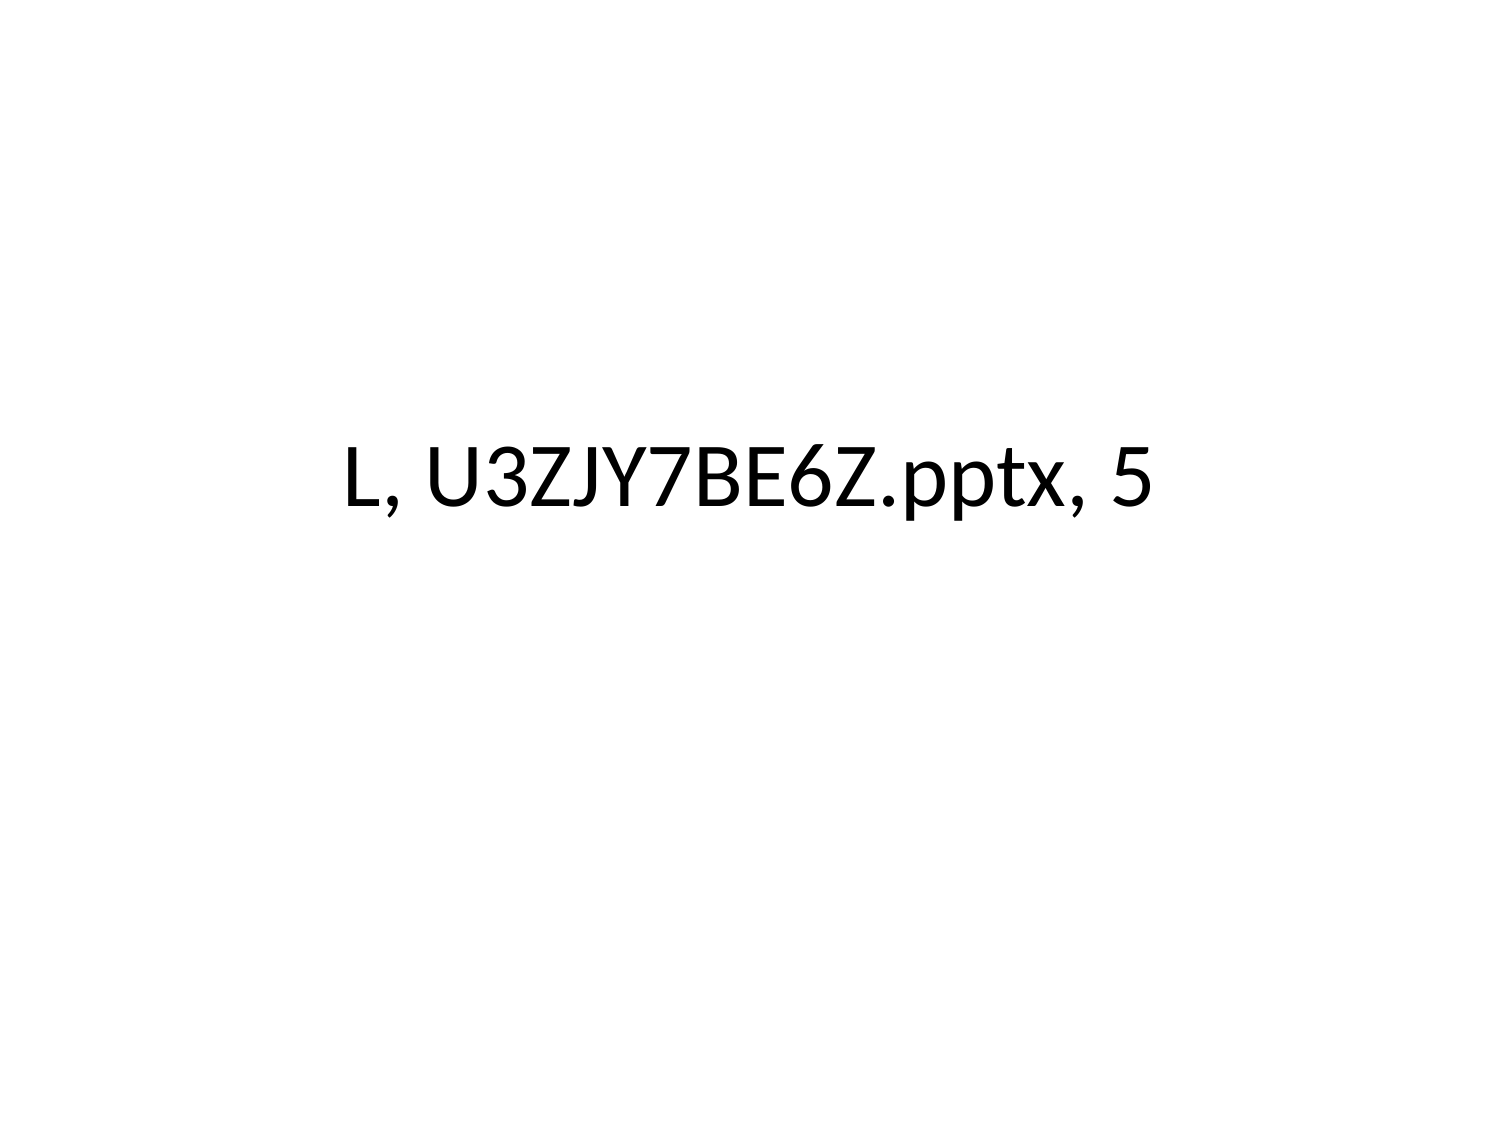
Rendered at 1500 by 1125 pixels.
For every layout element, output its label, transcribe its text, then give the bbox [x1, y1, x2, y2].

title L, U3ZJY7BE6Z.pptx, 5 [112, 349, 1388, 591]
